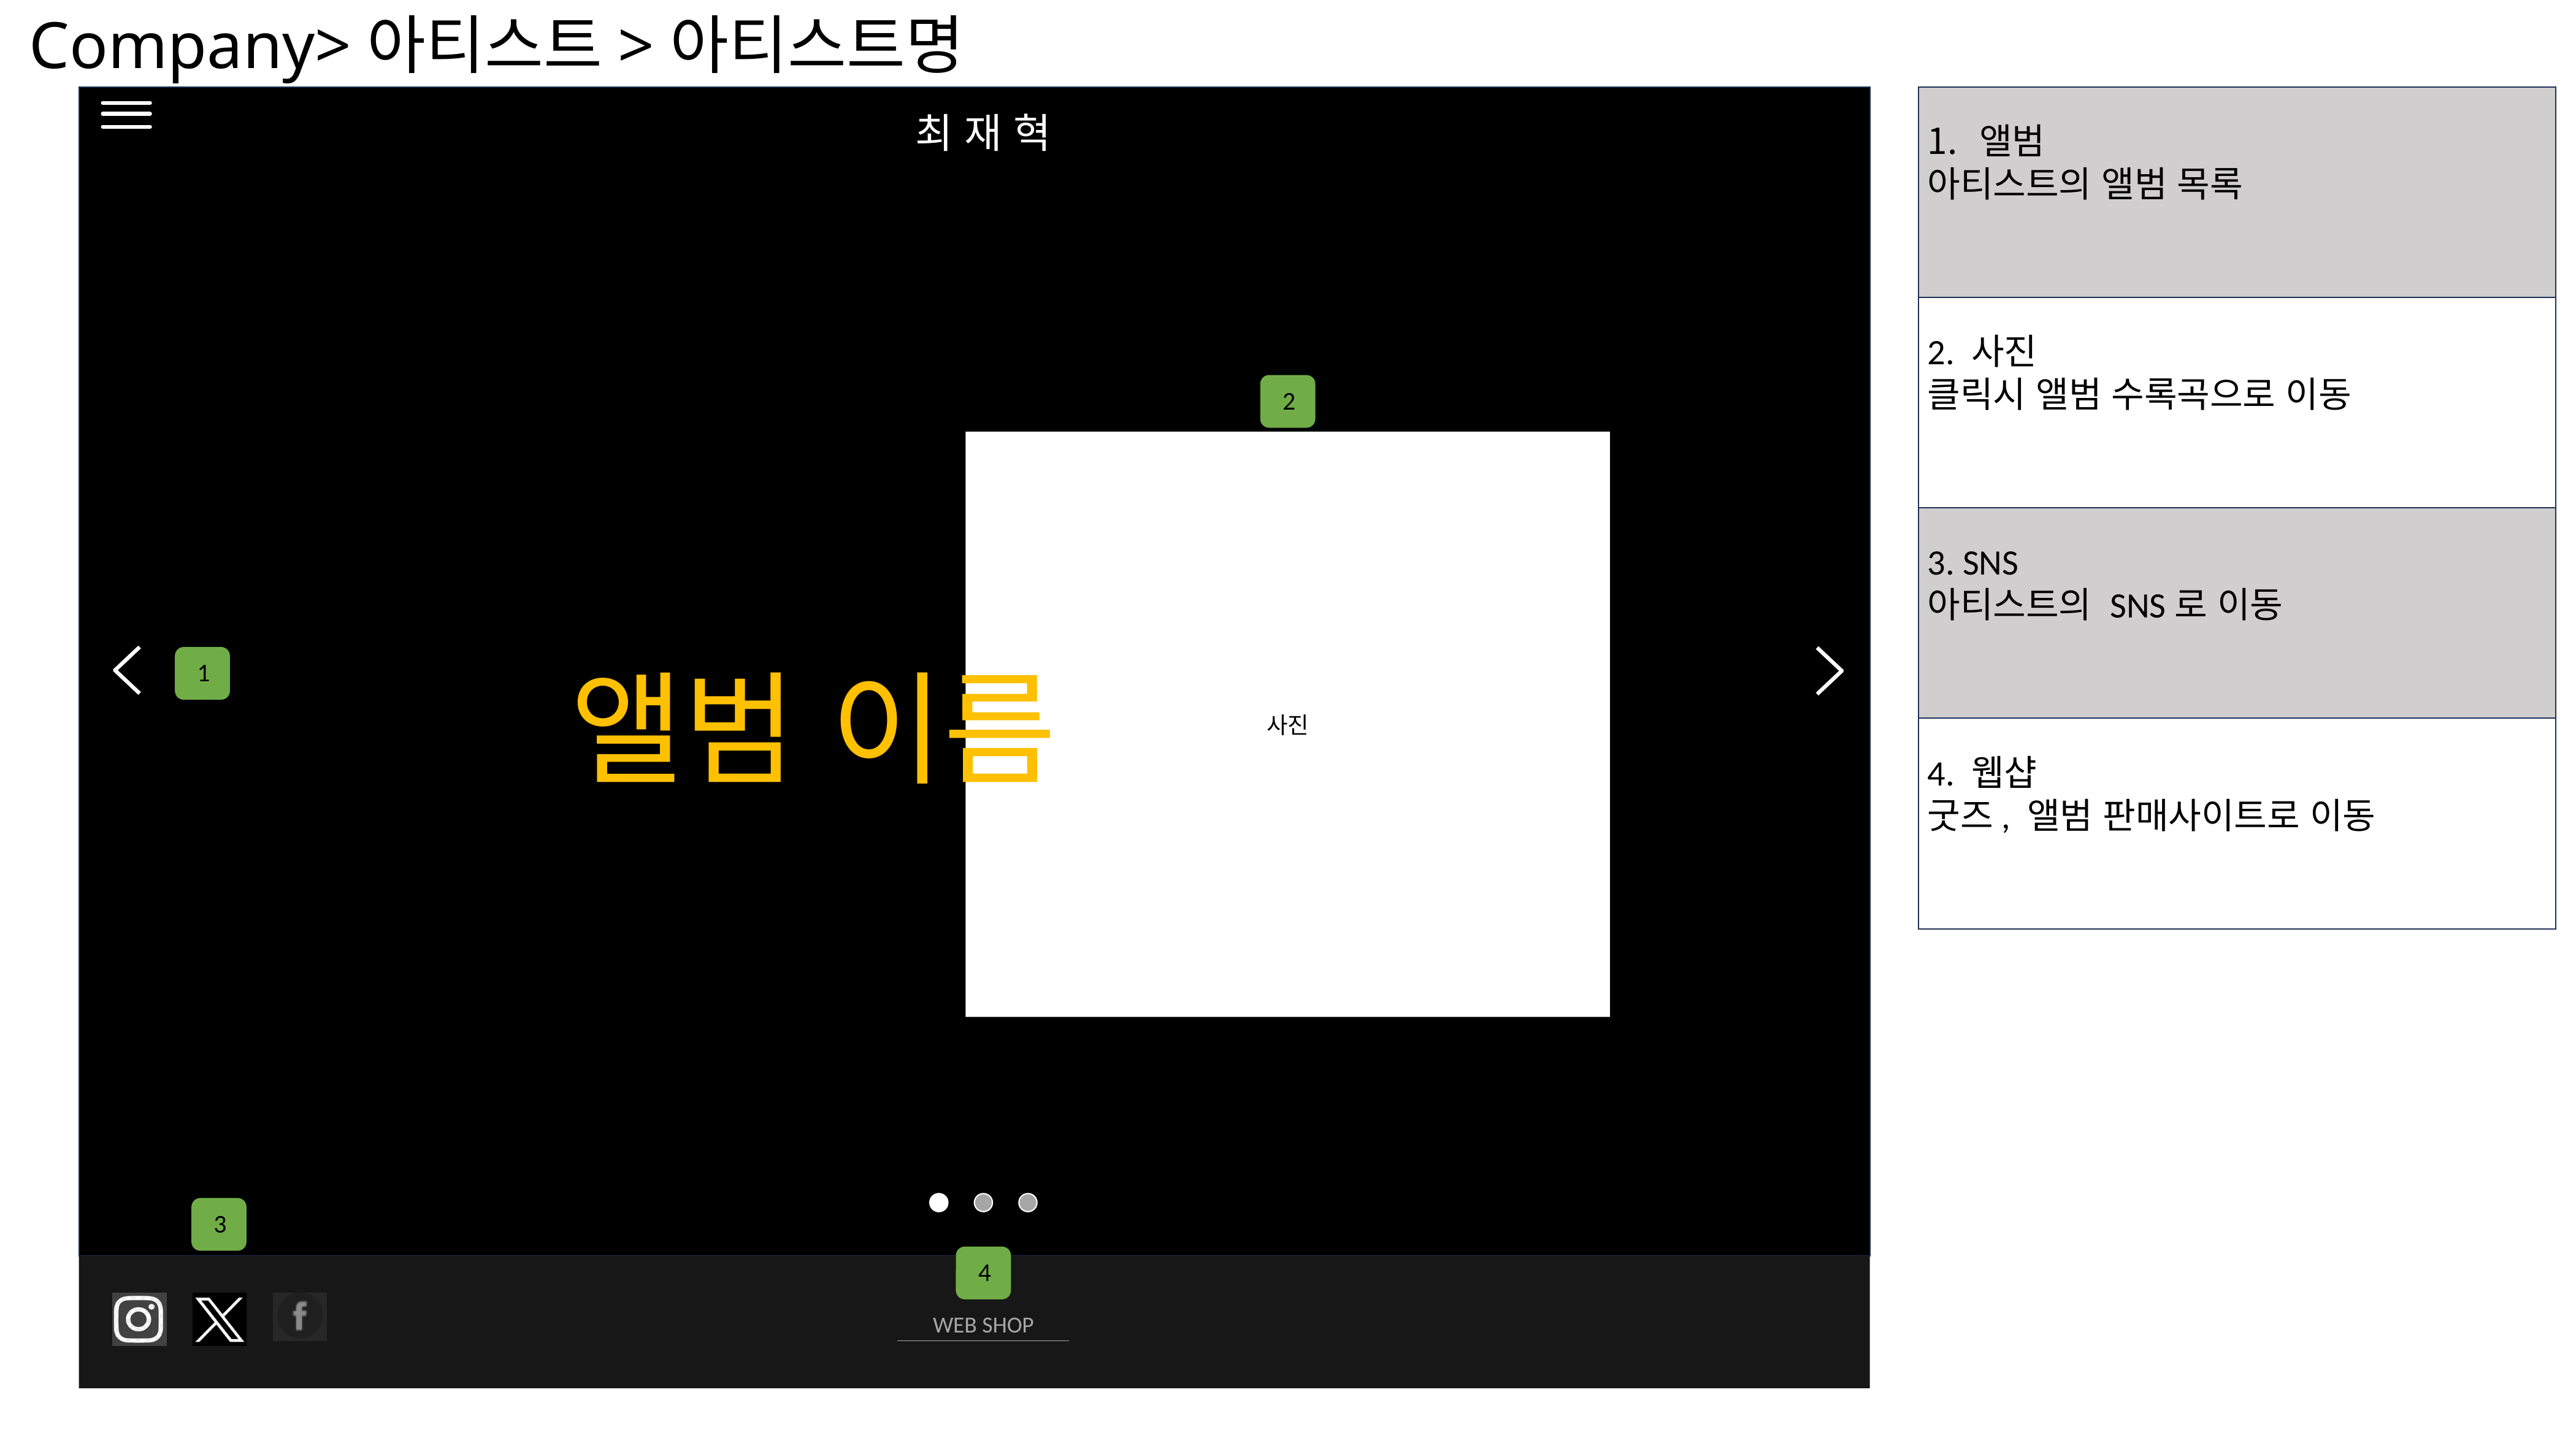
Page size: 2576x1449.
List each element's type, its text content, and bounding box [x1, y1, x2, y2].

text_box 앨범 이름 [561, 647, 1114, 803]
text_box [114, 647, 140, 694]
text_box 2. 사진 클릭시 앨범 수록곡으로 이동 [1918, 324, 2556, 419]
text_box WEB SHOP [919, 1305, 1048, 1340]
text_box [1918, 297, 2556, 324]
text_box 4. 웹샵 굿즈, 앨범 판매사이트로 이동 [1918, 745, 2556, 840]
text_box 3. SNS 아티스트의 SNS로 이동 [1918, 535, 2556, 630]
text_box 앨범 아티스트의 앨범 목록 [1918, 113, 2556, 209]
text_box [1918, 630, 2556, 717]
text_box [973, 1193, 994, 1212]
text_box [79, 1255, 1871, 1389]
picture [273, 1293, 327, 1341]
text_box [1918, 717, 2556, 745]
text_box [1018, 1193, 1038, 1212]
picture [112, 1293, 167, 1346]
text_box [175, 647, 230, 703]
text_box [1918, 419, 2556, 507]
text_box 사진 [965, 431, 1611, 1017]
text_box 최 재 혁 [897, 102, 1070, 161]
text_box [1918, 840, 2556, 930]
picture [193, 1293, 247, 1346]
text_box [1918, 86, 2556, 113]
text_box Company>아티스트>아티스트명 [20, 0, 1052, 86]
text_box [79, 86, 1871, 1255]
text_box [191, 1198, 247, 1251]
text_box [1918, 209, 2556, 297]
text_box [1918, 507, 2556, 535]
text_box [1817, 648, 1842, 694]
text_box [929, 1193, 949, 1212]
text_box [956, 1246, 1011, 1299]
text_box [1260, 375, 1316, 428]
